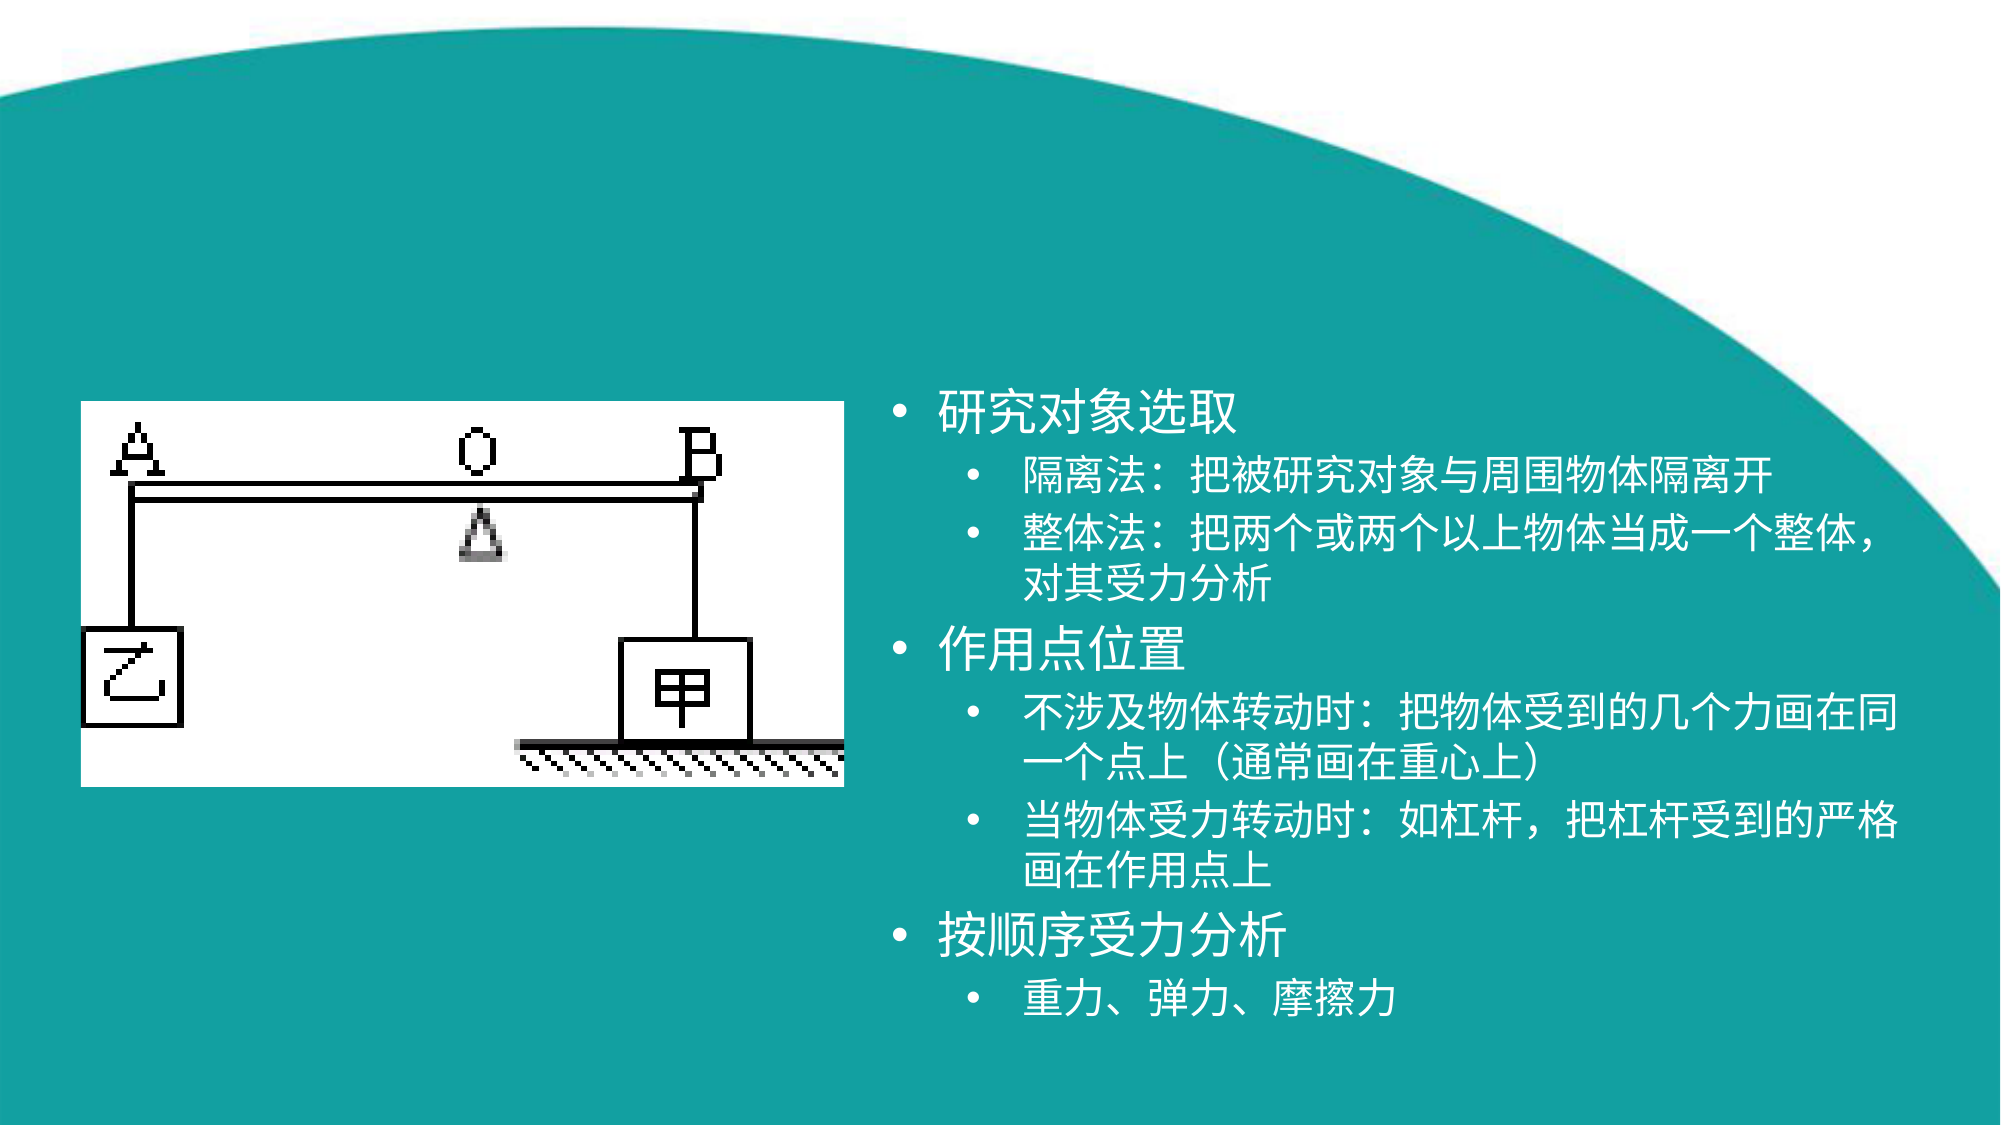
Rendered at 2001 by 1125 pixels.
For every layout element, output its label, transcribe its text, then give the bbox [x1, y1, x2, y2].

picture [0, 0, 2001, 1125]
list 研究对象选取 隔离法：把被研究对象与周围物体隔离开 整体法：把两个或两个以上物体当成一个整体，对其受力分析 作用点位置 不涉及物体转动时：把物体受到的几个力画在同一个点上（通常画在重心上） 当物体受力转动时：如杠杆，把杠杆受到的严格画在作用点上 按顺序受力分析 重力、弹力、摩擦力 [876, 373, 1916, 1058]
